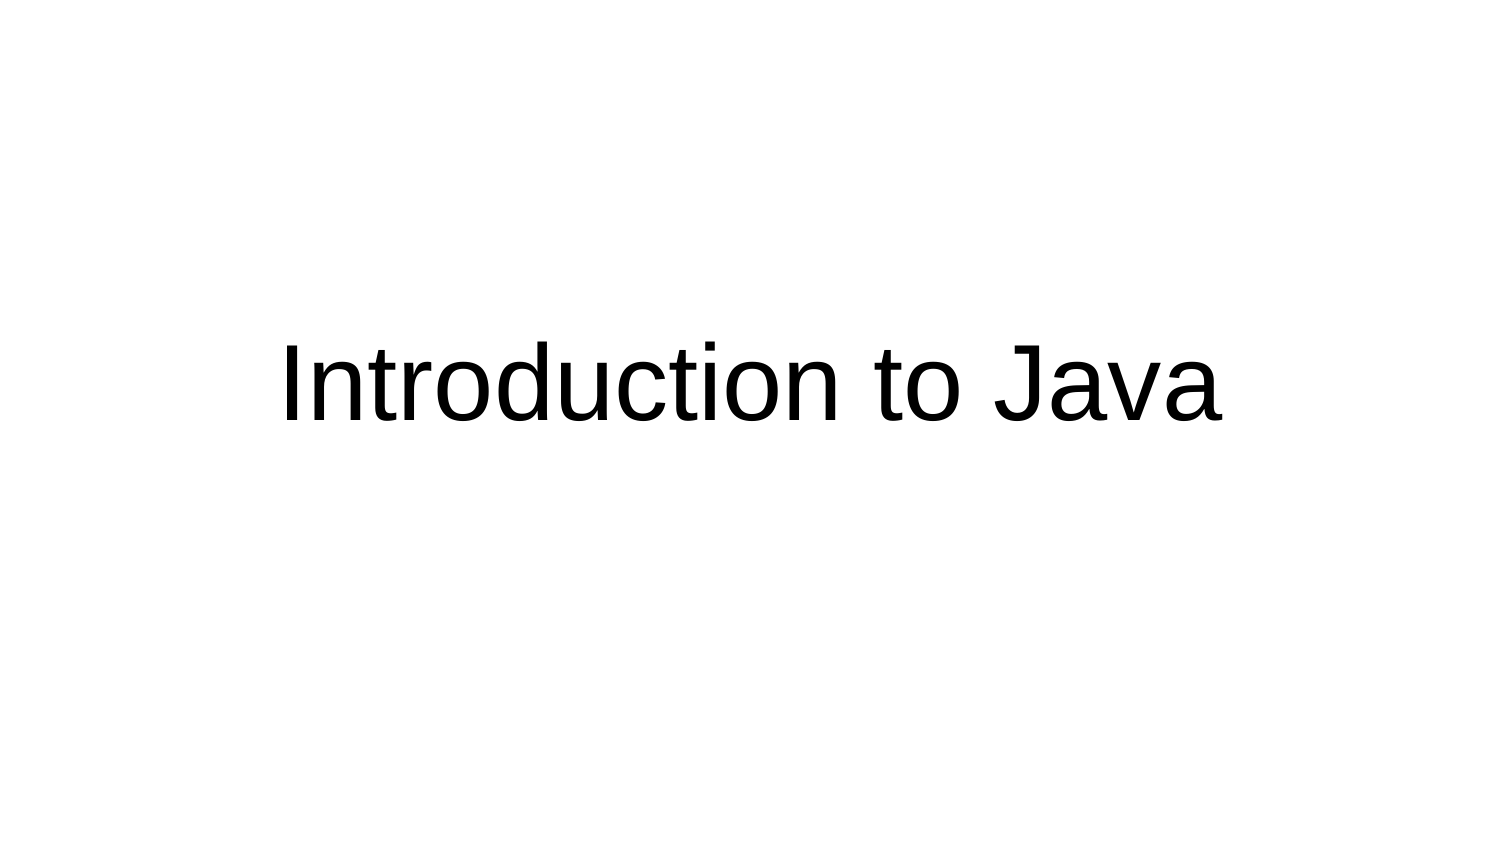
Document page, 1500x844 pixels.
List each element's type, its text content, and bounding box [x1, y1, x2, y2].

title Introduction to Java [51, 122, 1449, 459]
